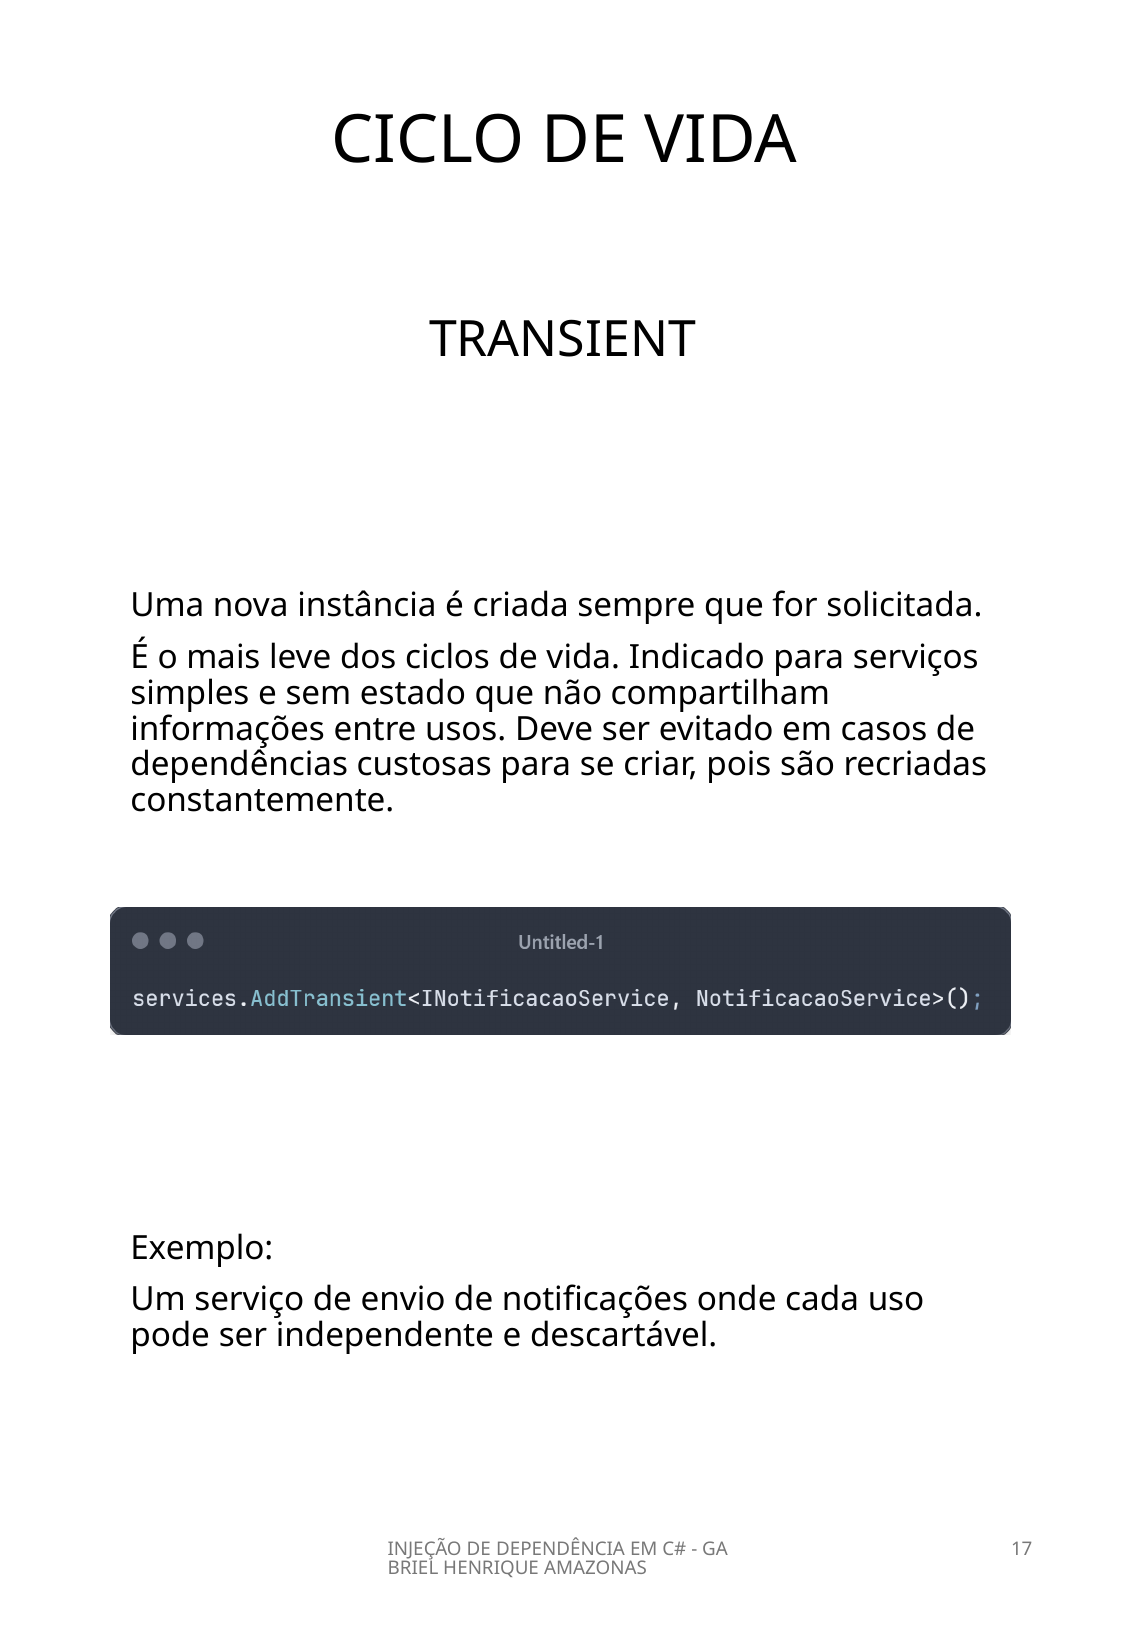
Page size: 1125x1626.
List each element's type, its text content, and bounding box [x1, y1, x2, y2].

text_box TRANSIENT [112, 252, 1012, 422]
footer INJEÇÃO DE DEPENDÊNCIA EM C# - GABRIEL HENRIQUE AMAZONAS [372, 1506, 753, 1593]
text_box Exemplo: Um serviço de envio de notificações onde cada uso pode ser independente e descartável. [115, 1222, 1020, 1493]
picture [109, 907, 1012, 1035]
list Uma nova instância é criada sempre que for solicitada. É o mais leve dos ciclos de vida. Indicado para serviços simples e sem estado que não compartilham informações entre usos. Deve ser evitado em casos de dependências custosas para se criar, pois são recriadas constantemente. [115, 580, 1020, 850]
slide_number 17 [794, 1506, 1048, 1593]
text_box CICLO DE VIDA [112, 74, 1017, 208]
